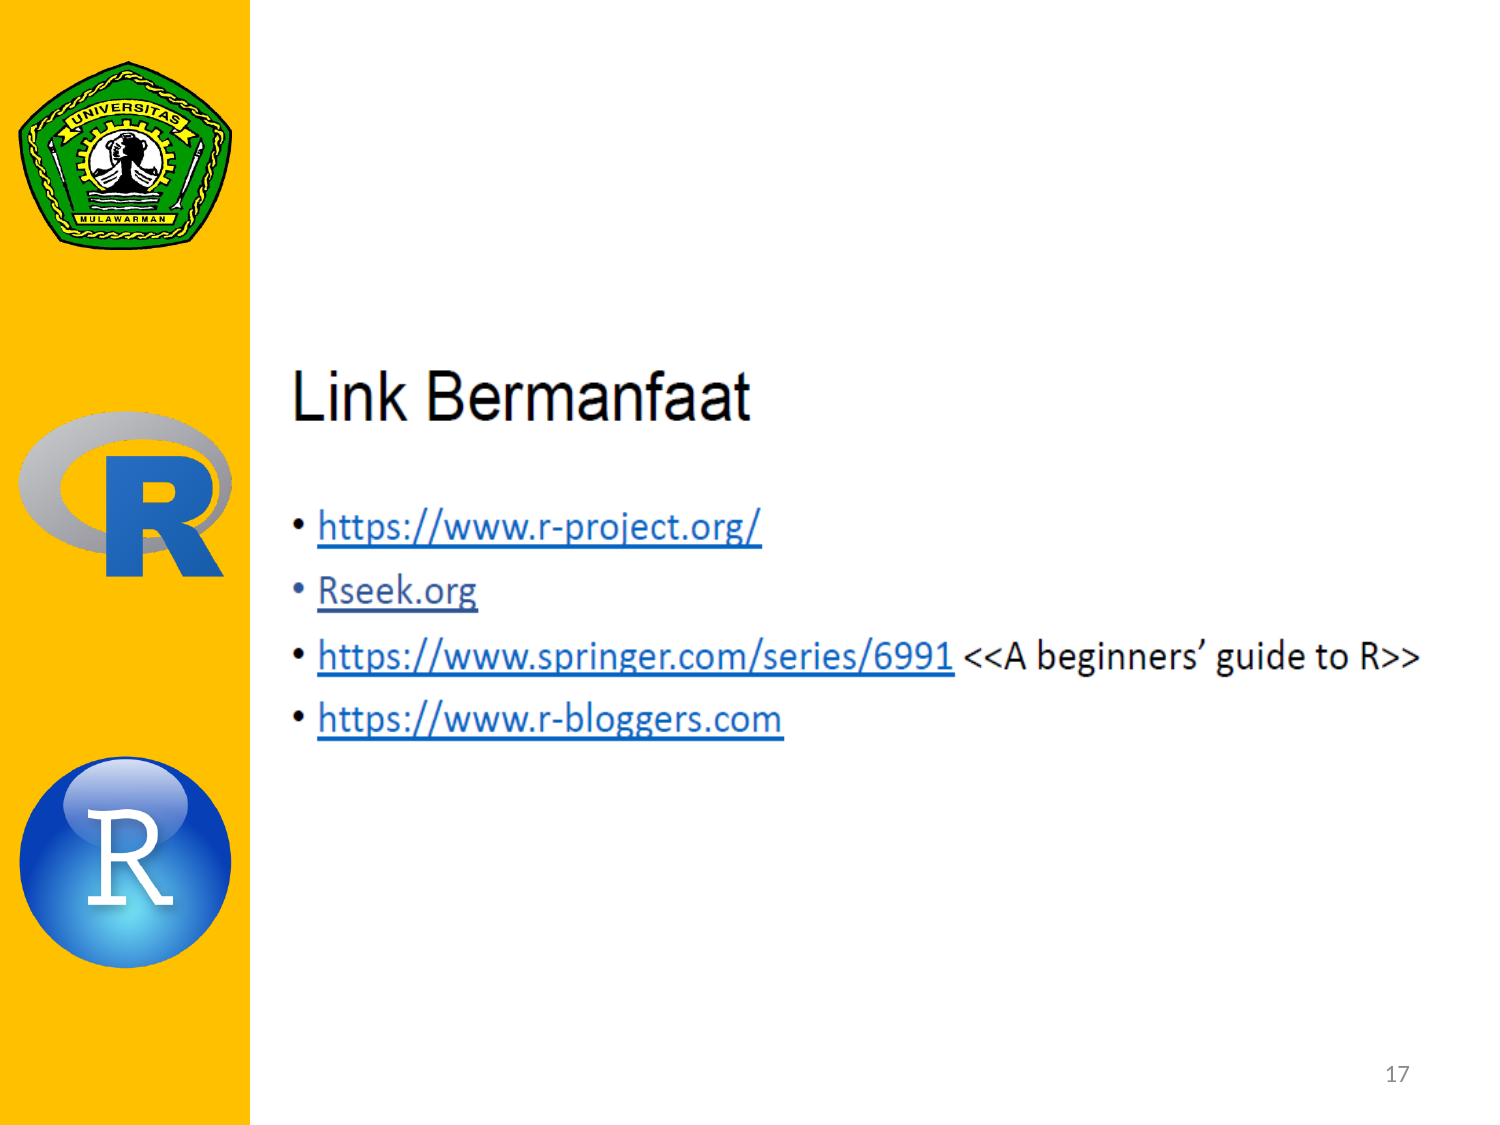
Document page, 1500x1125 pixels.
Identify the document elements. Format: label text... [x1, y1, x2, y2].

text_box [0, 0, 251, 1125]
picture [287, 359, 1426, 756]
slide_number 17 [1074, 1042, 1425, 1103]
